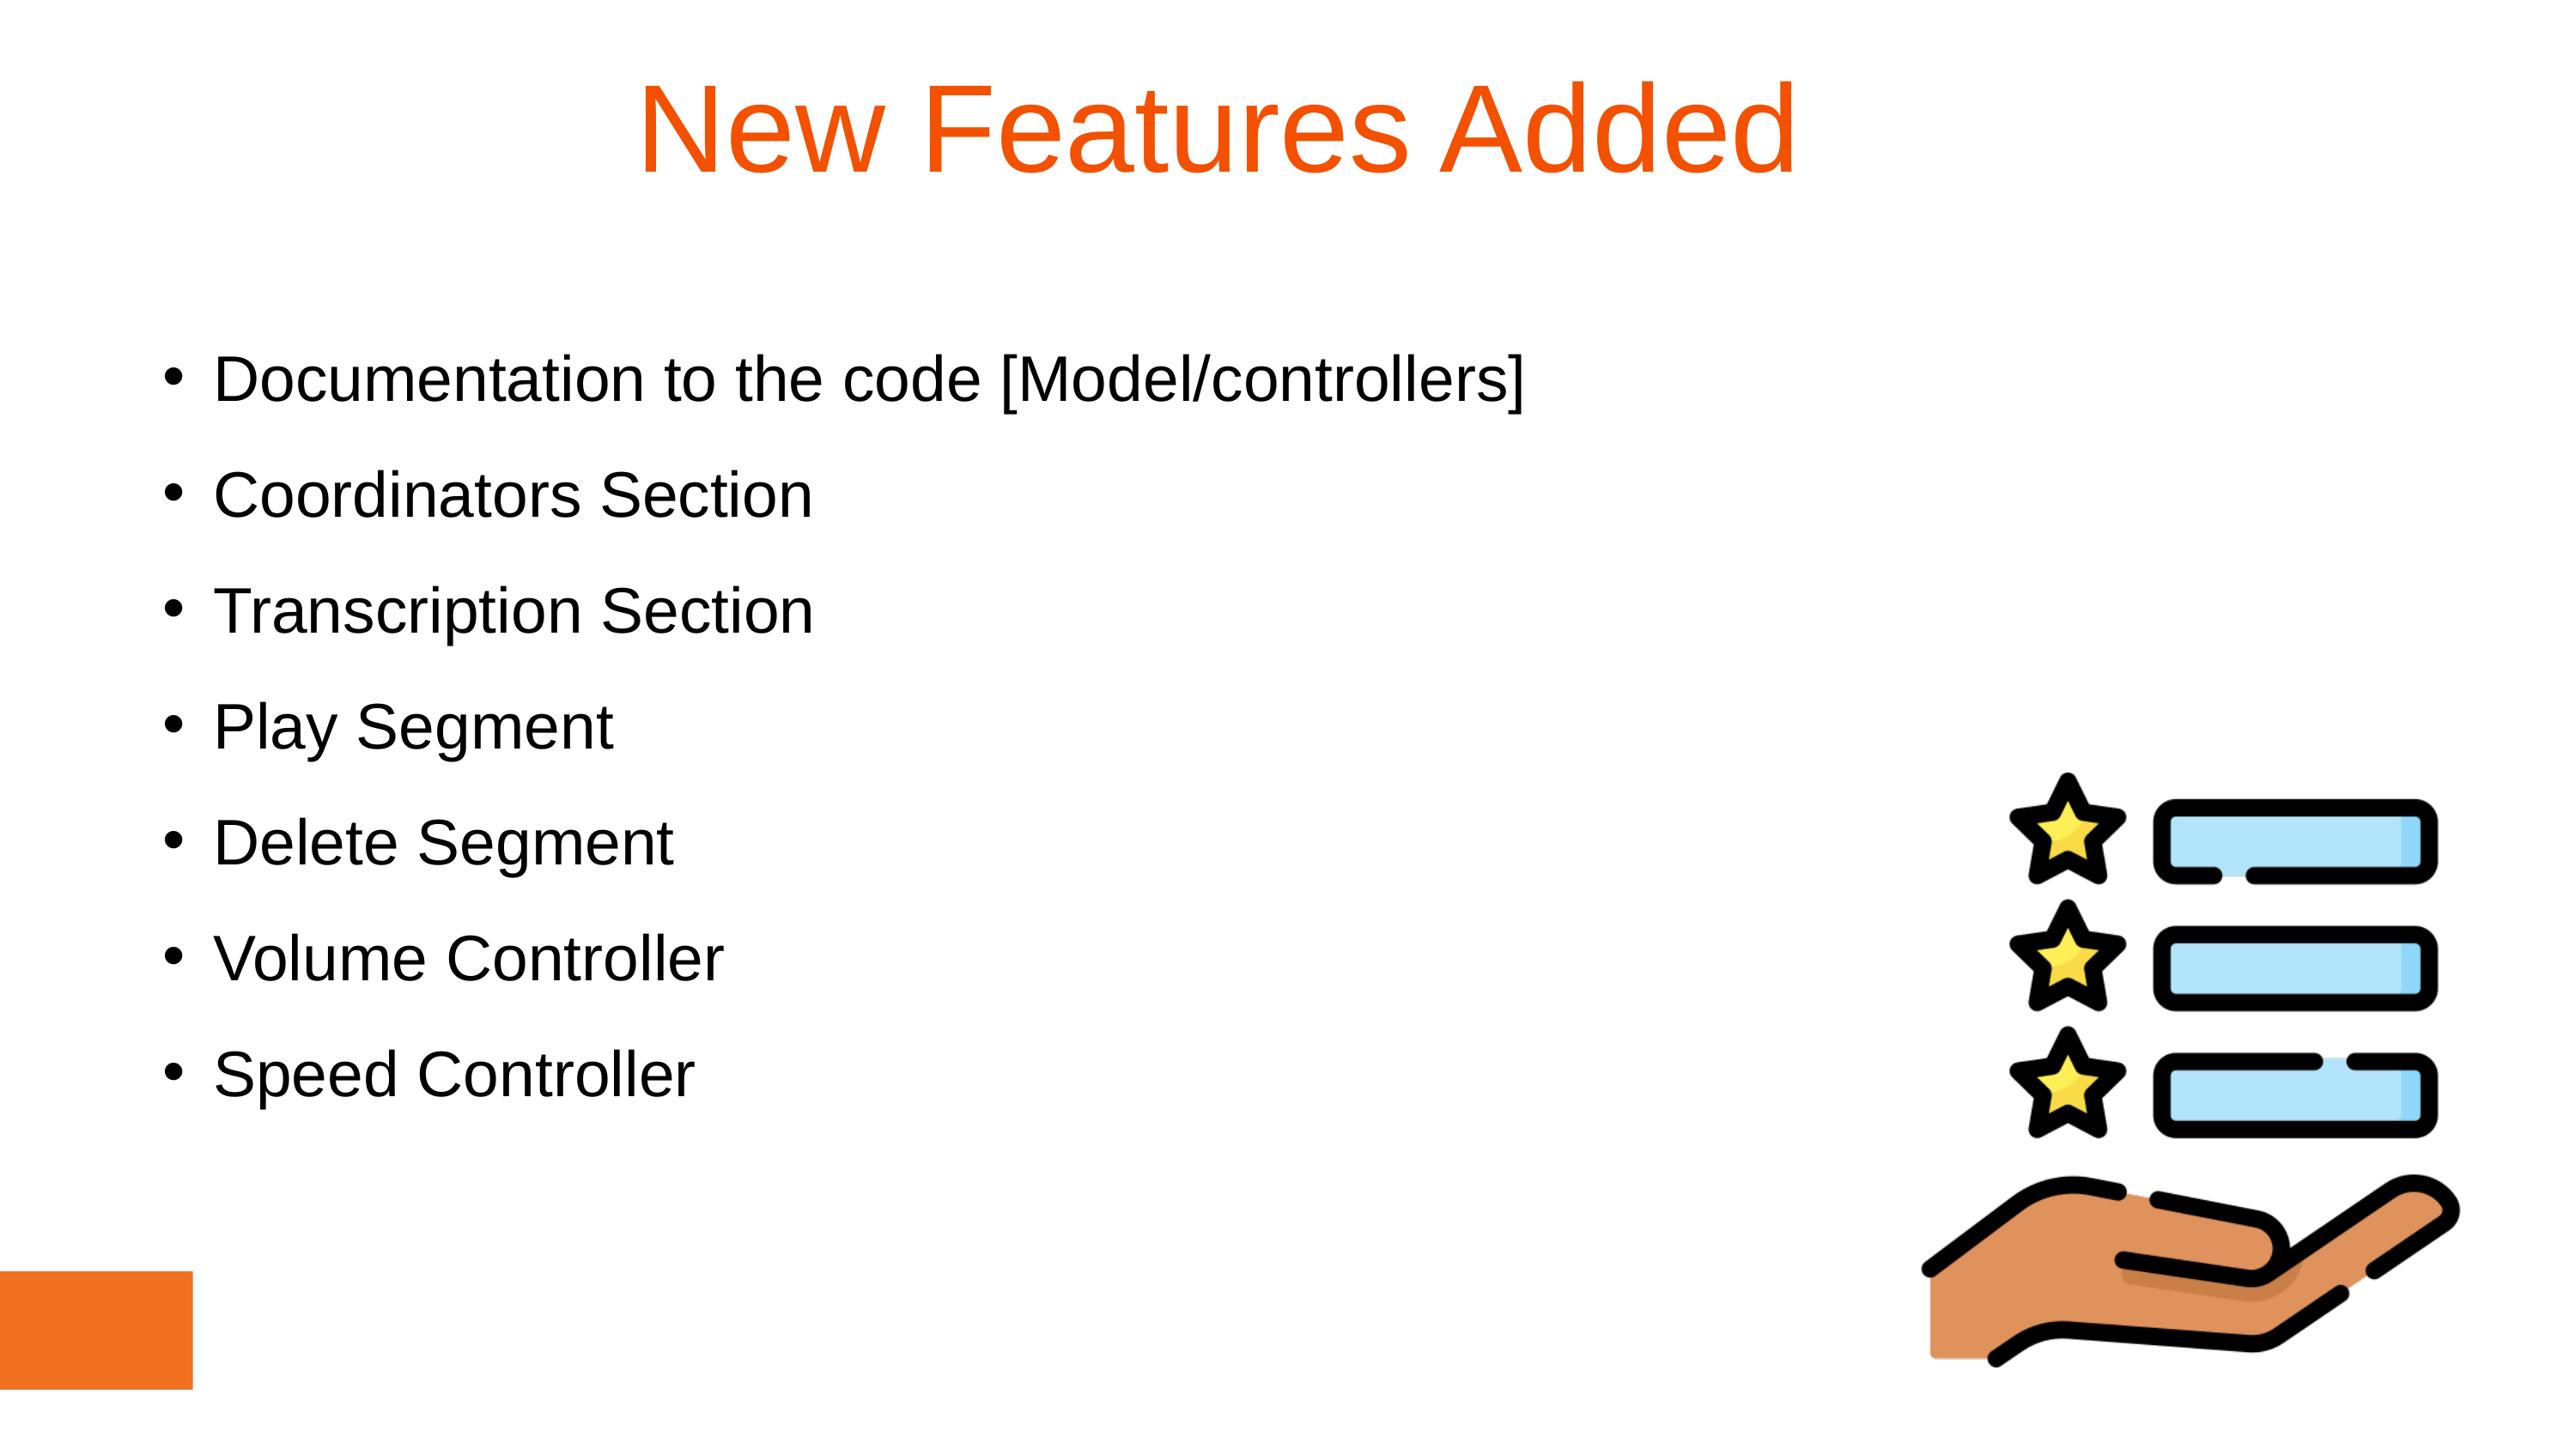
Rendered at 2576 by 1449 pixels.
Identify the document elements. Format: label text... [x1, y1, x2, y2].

text_box Documentation to the code [Model/controllers] Coordinators Section Transcription Section Play Segment Delete Segment Volume Controller Speed Controller [149, 291, 2238, 1173]
text_box [0, 1271, 193, 1449]
text_box New Features Added [264, 47, 2172, 197]
picture [1893, 772, 2488, 1368]
